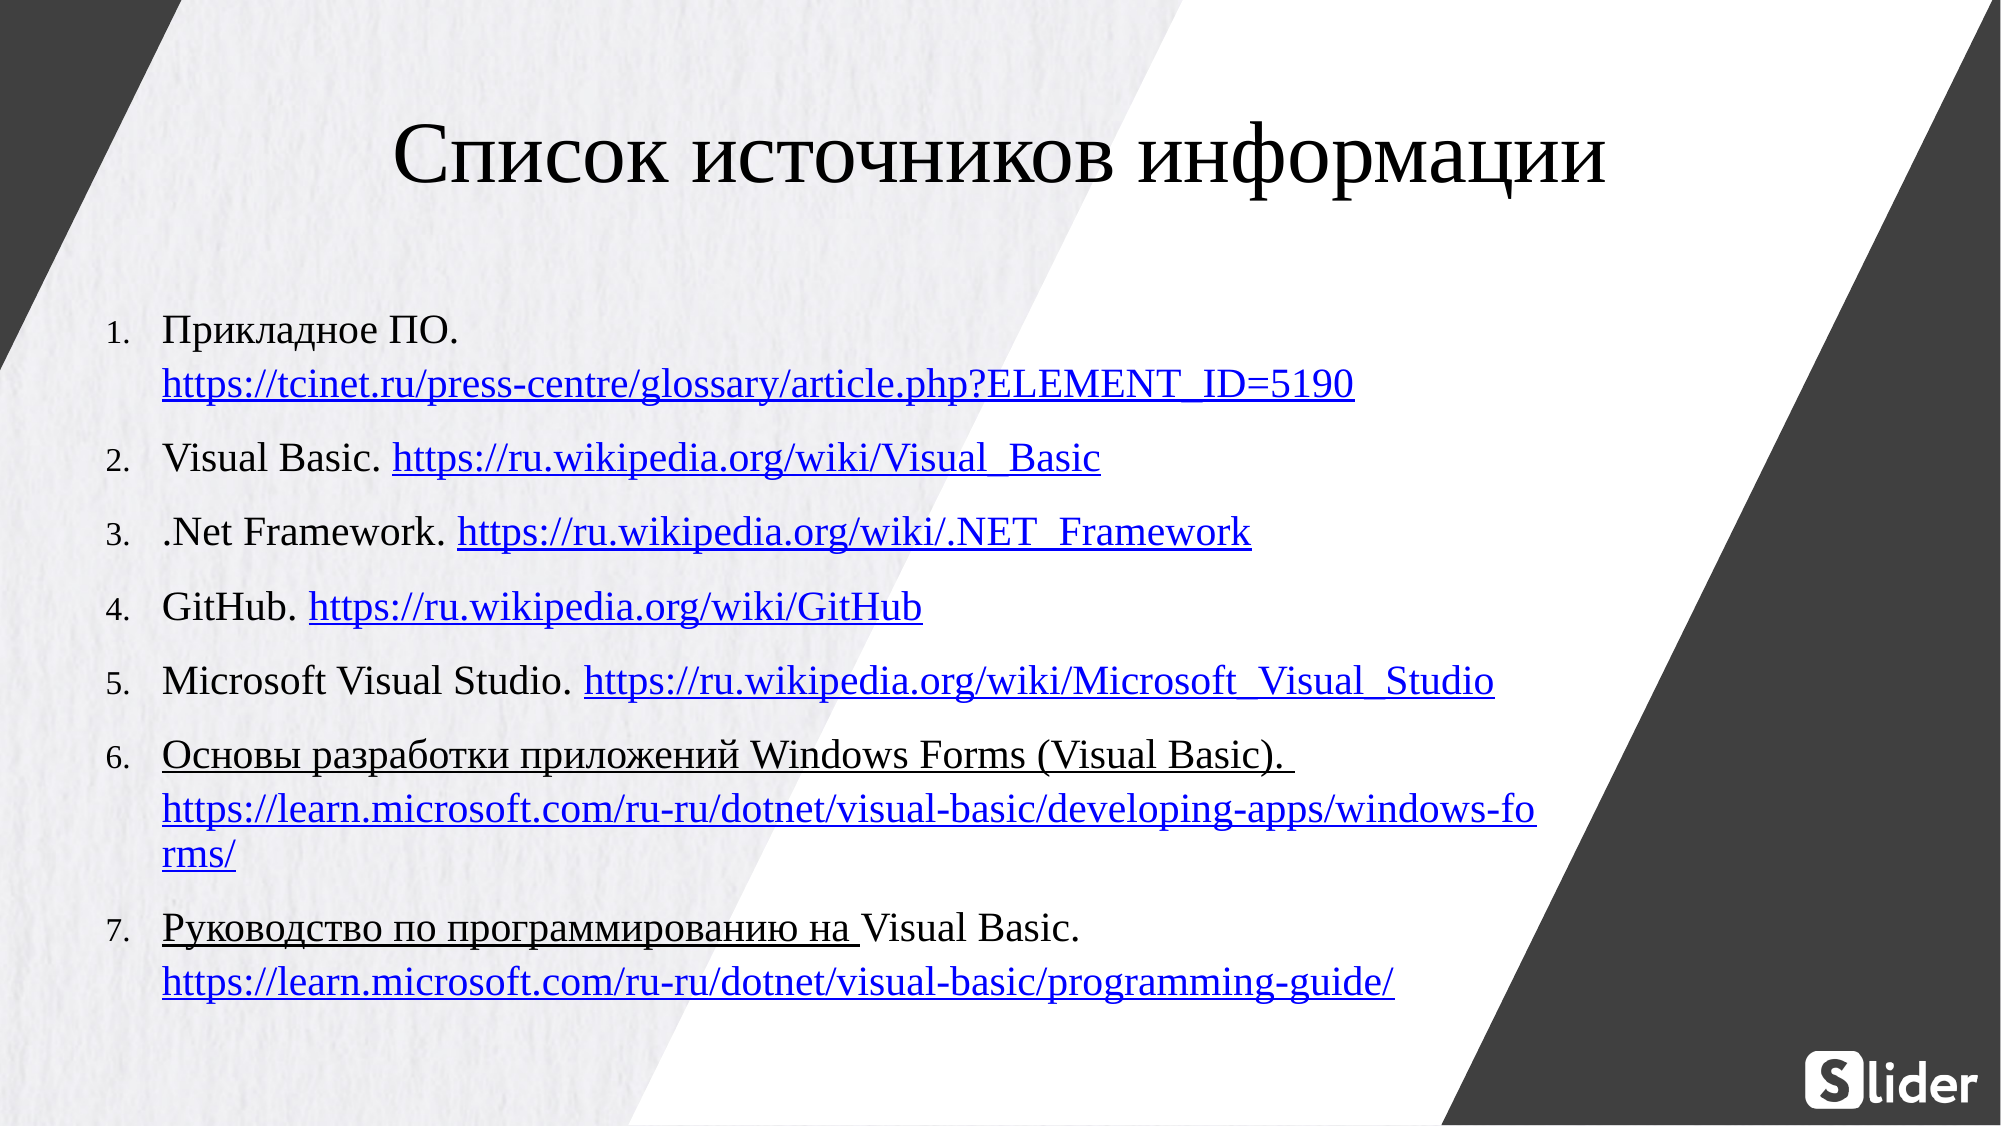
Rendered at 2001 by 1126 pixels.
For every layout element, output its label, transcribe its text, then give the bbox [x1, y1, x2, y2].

picture [1805, 1051, 1978, 1109]
text_box Прикладное ПО. https://tcinet.ru/press-centre/glossary/article.php?ELEMENT_ID=5190 Visual Basic. https://ru.wikipedia.org/wiki/Visual_Basic .Net Framework. https://ru.wikipedia.org/wiki/.NET_Framework GitHub. https://ru.wikipedia.org/wiki/GitHub Microsoft Visual Studio. https://ru.wikipedia.org/wiki/Microsoft_Visual_Studio Основы разработки приложений Windows Forms (Visual Basic). https://learn.microsoft.com/ru-ru/dotnet/visual-basic/developing-apps/windows-forms/ Руководство по программированию на Visual Basic. https://learn.microsoft.com/ru-ru/dotnet/visual-basic/programming-guide/ [90, 290, 1559, 980]
text_box Список источников информации [228, 87, 1772, 317]
picture [0, 0, 1182, 1126]
